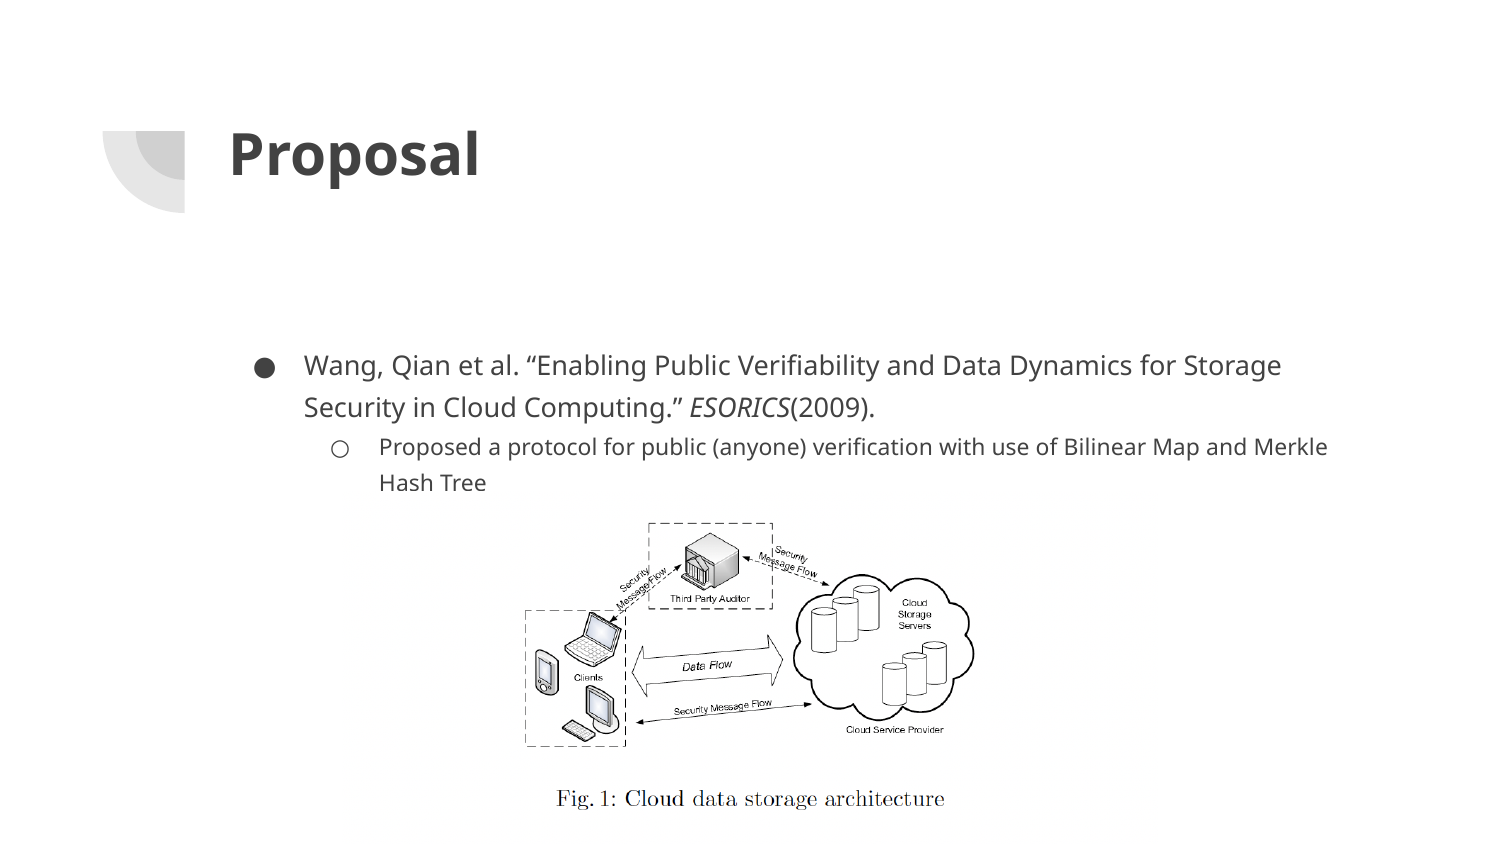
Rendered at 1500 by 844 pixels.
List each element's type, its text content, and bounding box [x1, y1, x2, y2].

picture [342, 491, 1158, 844]
list Wang, Qian et al. “Enabling Public Verifiability and Data Dynamics for Storage Security in Cloud Computing.” ESORICS(2009). Proposed a protocol for public (anyone) verification with use of Bilinear Map and Merkle Hash Tree [213, 326, 1368, 744]
title Proposal [213, 98, 1368, 263]
